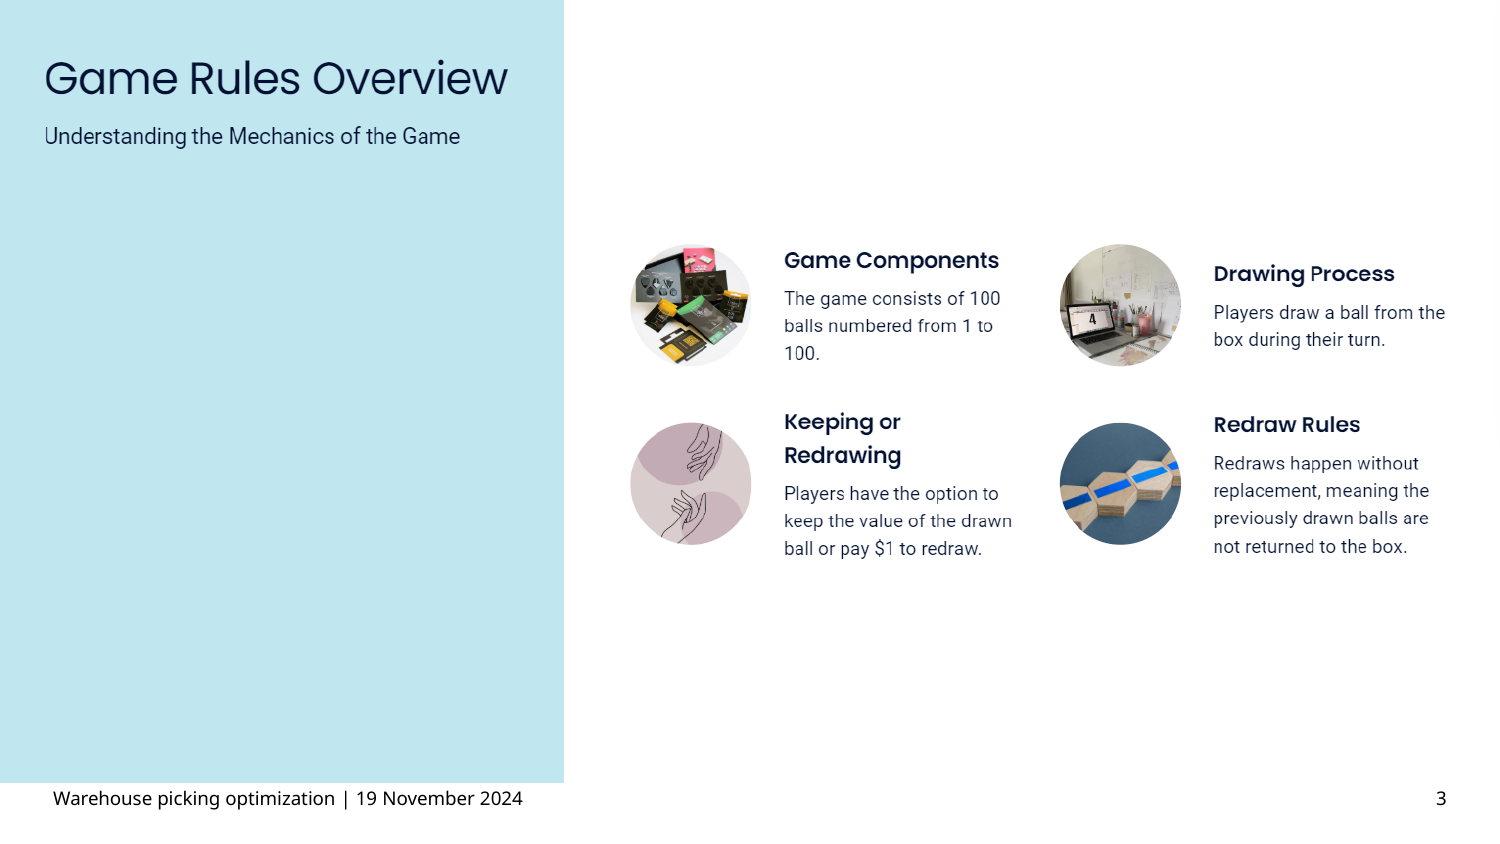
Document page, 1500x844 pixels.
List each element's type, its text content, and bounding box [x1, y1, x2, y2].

picture [626, 0, 1500, 764]
slide_number 3 [1384, 788, 1447, 811]
picture [0, 0, 564, 783]
footer Warehouse picking optimization | 19 November 2024 [53, 788, 1384, 811]
